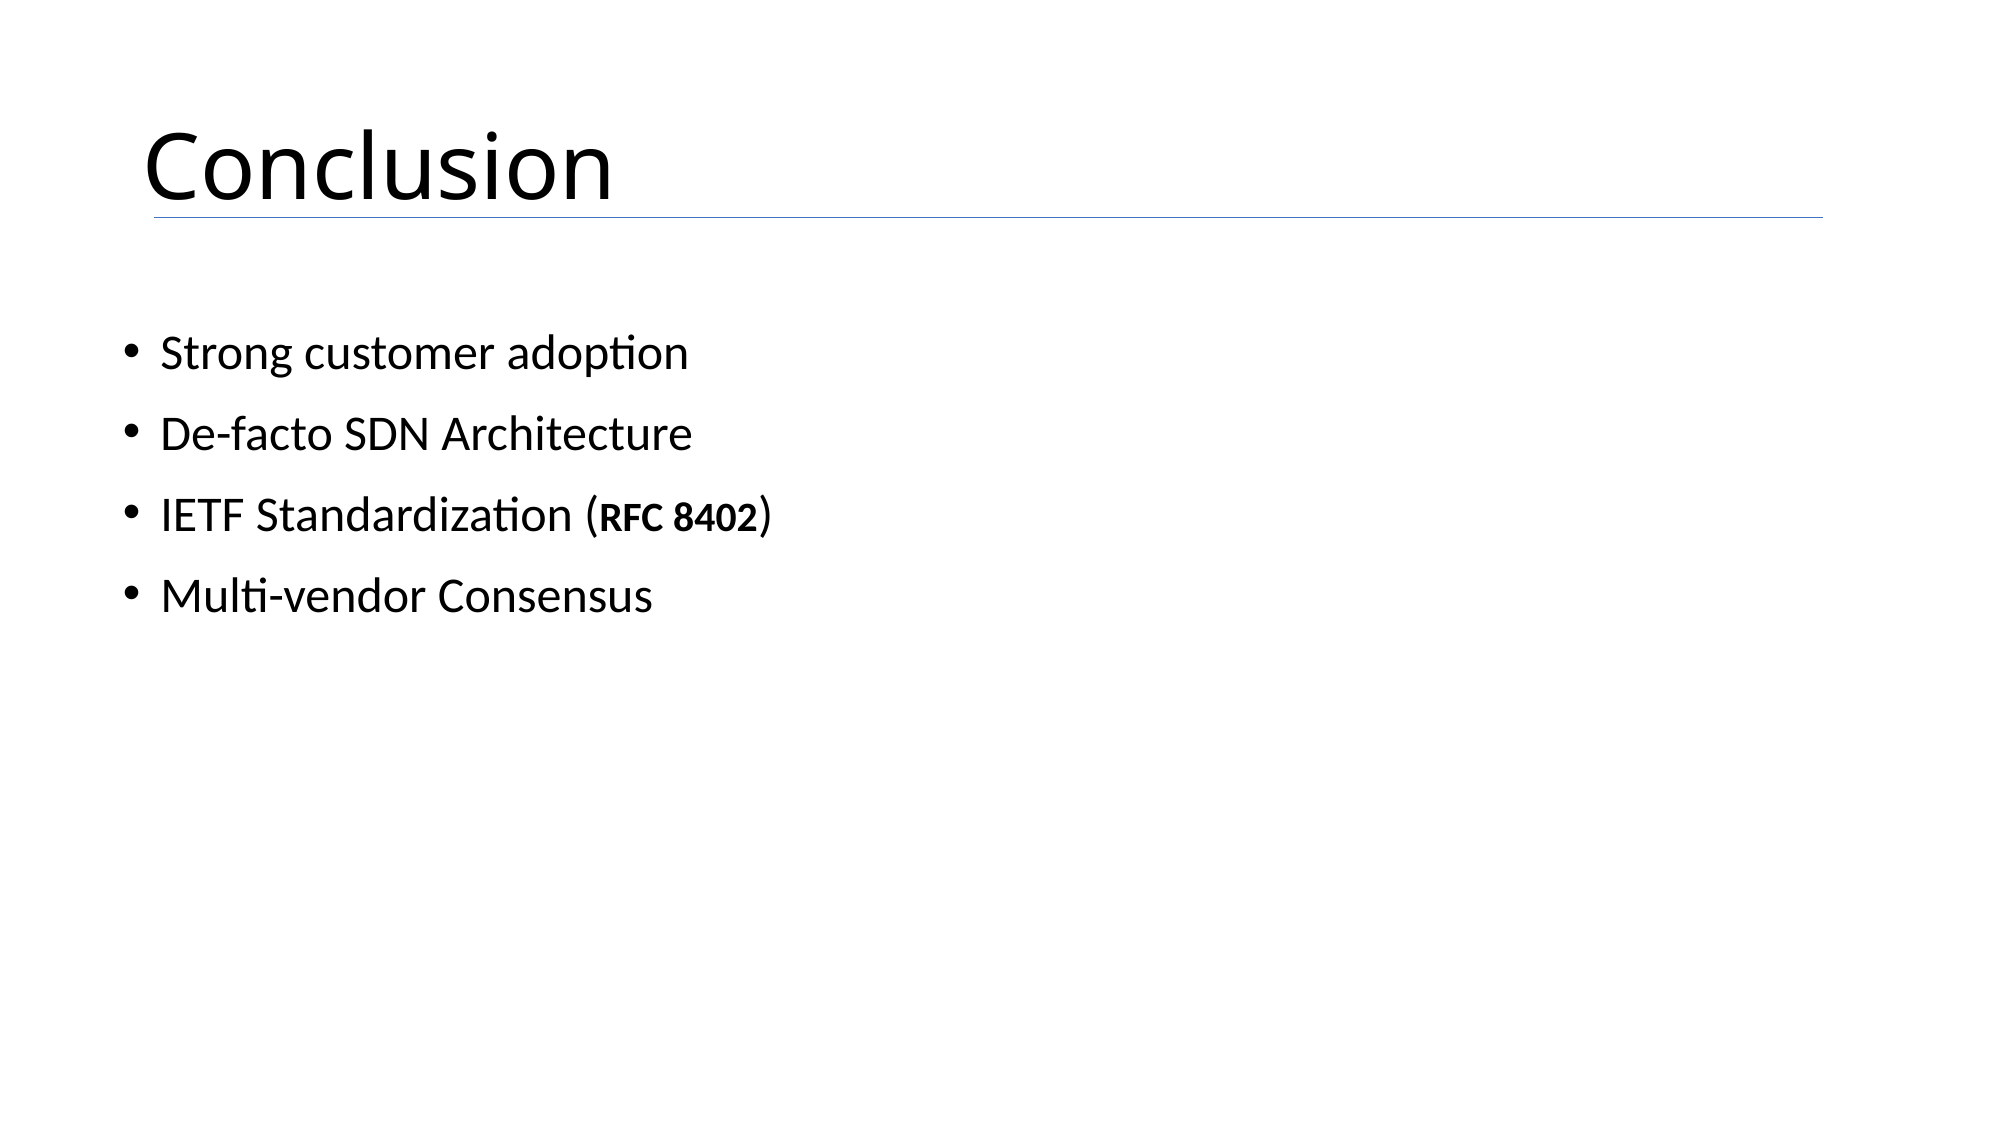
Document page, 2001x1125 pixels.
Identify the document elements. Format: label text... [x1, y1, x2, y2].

title Conclusion [127, 99, 1752, 241]
text_box Strong customer adoption De-facto SDN Architecture IETF Standardization (RFC 8402) Multi-vendor Consensus [107, 312, 1970, 772]
